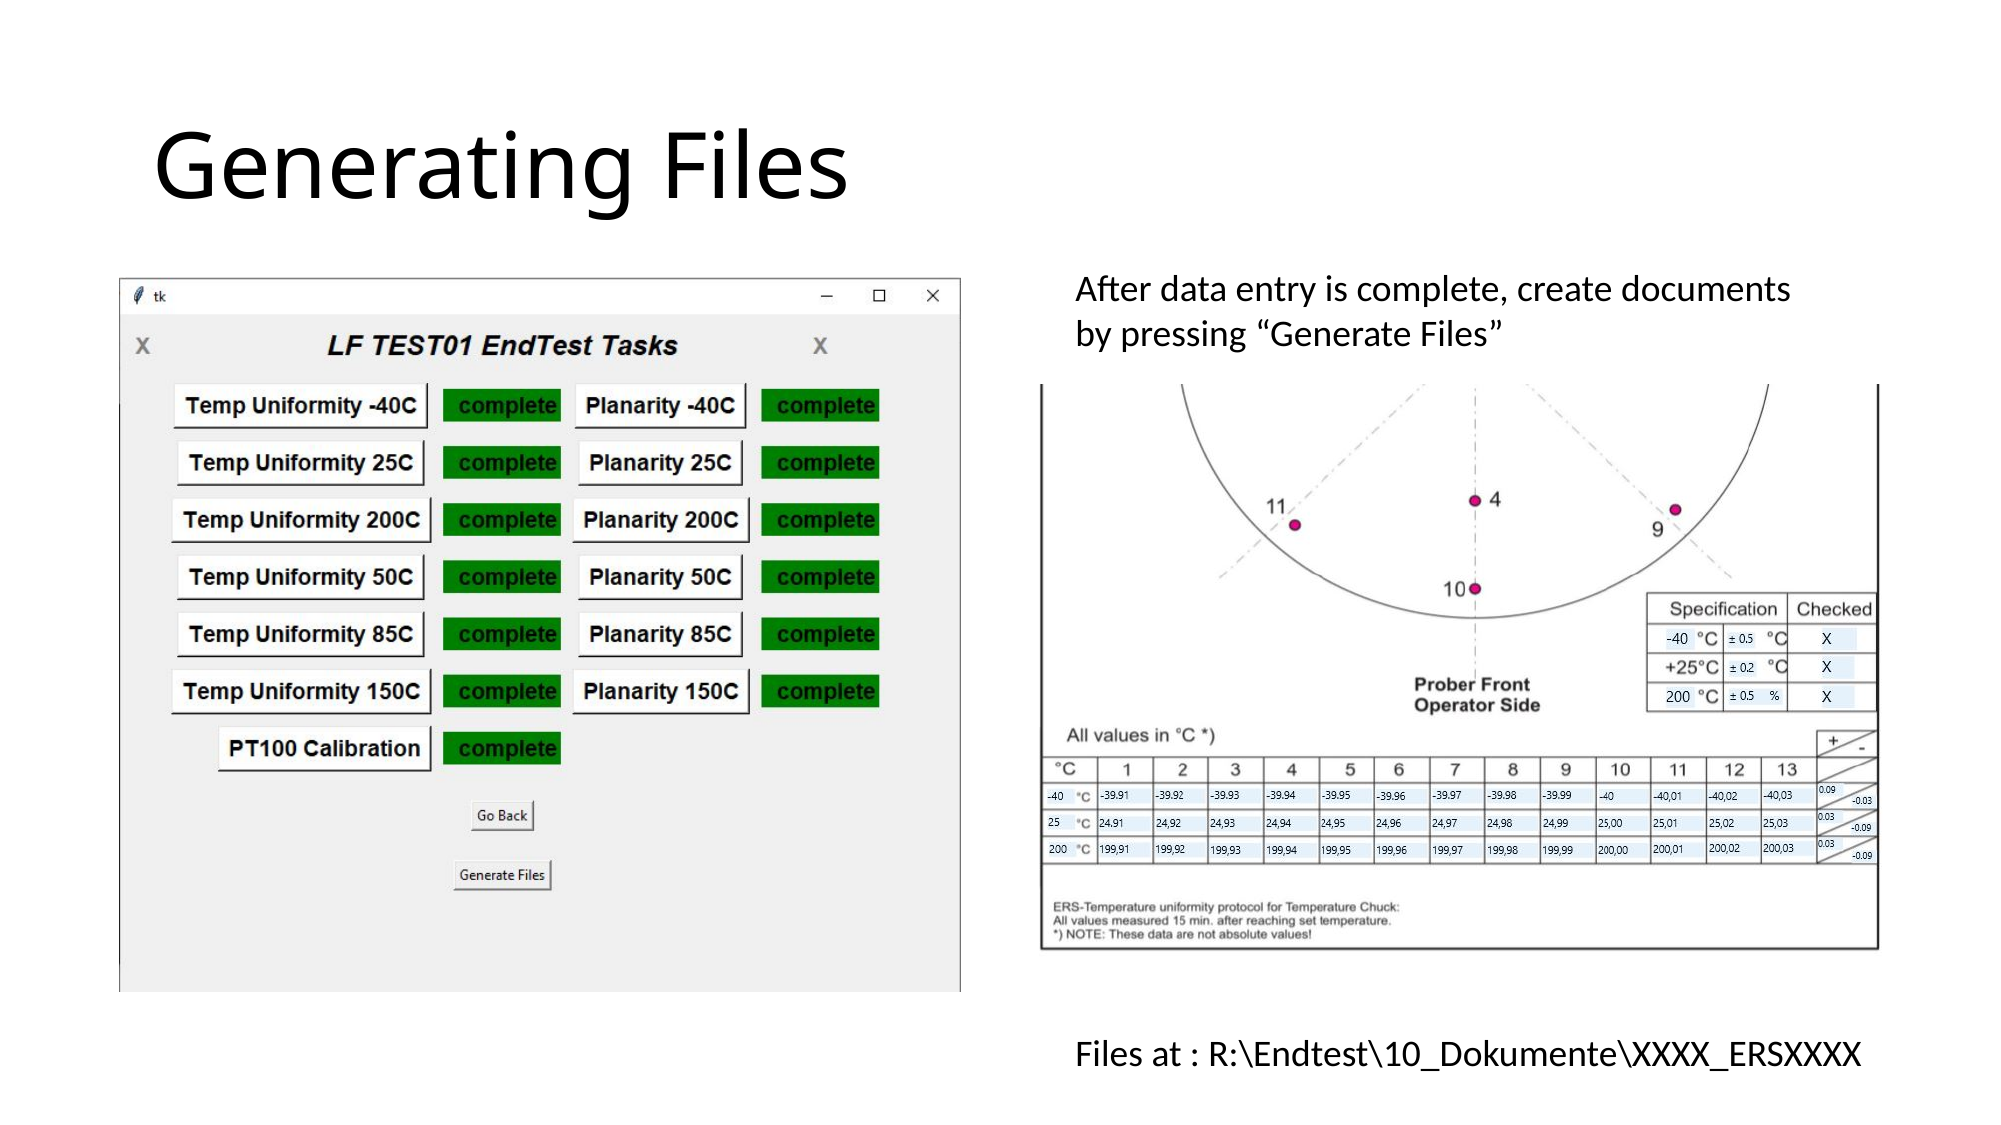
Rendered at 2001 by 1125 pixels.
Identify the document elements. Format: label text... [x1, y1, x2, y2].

picture [119, 277, 961, 992]
title Generating Files [137, 59, 1863, 278]
text_box After data entry is complete, create documents by pressing “Generate Files” [1060, 256, 1807, 362]
picture [1039, 384, 1890, 957]
text_box Files at : R:\Endtest\10_Dokumente\XXXX_ERSXXXX [1060, 1022, 1878, 1125]
